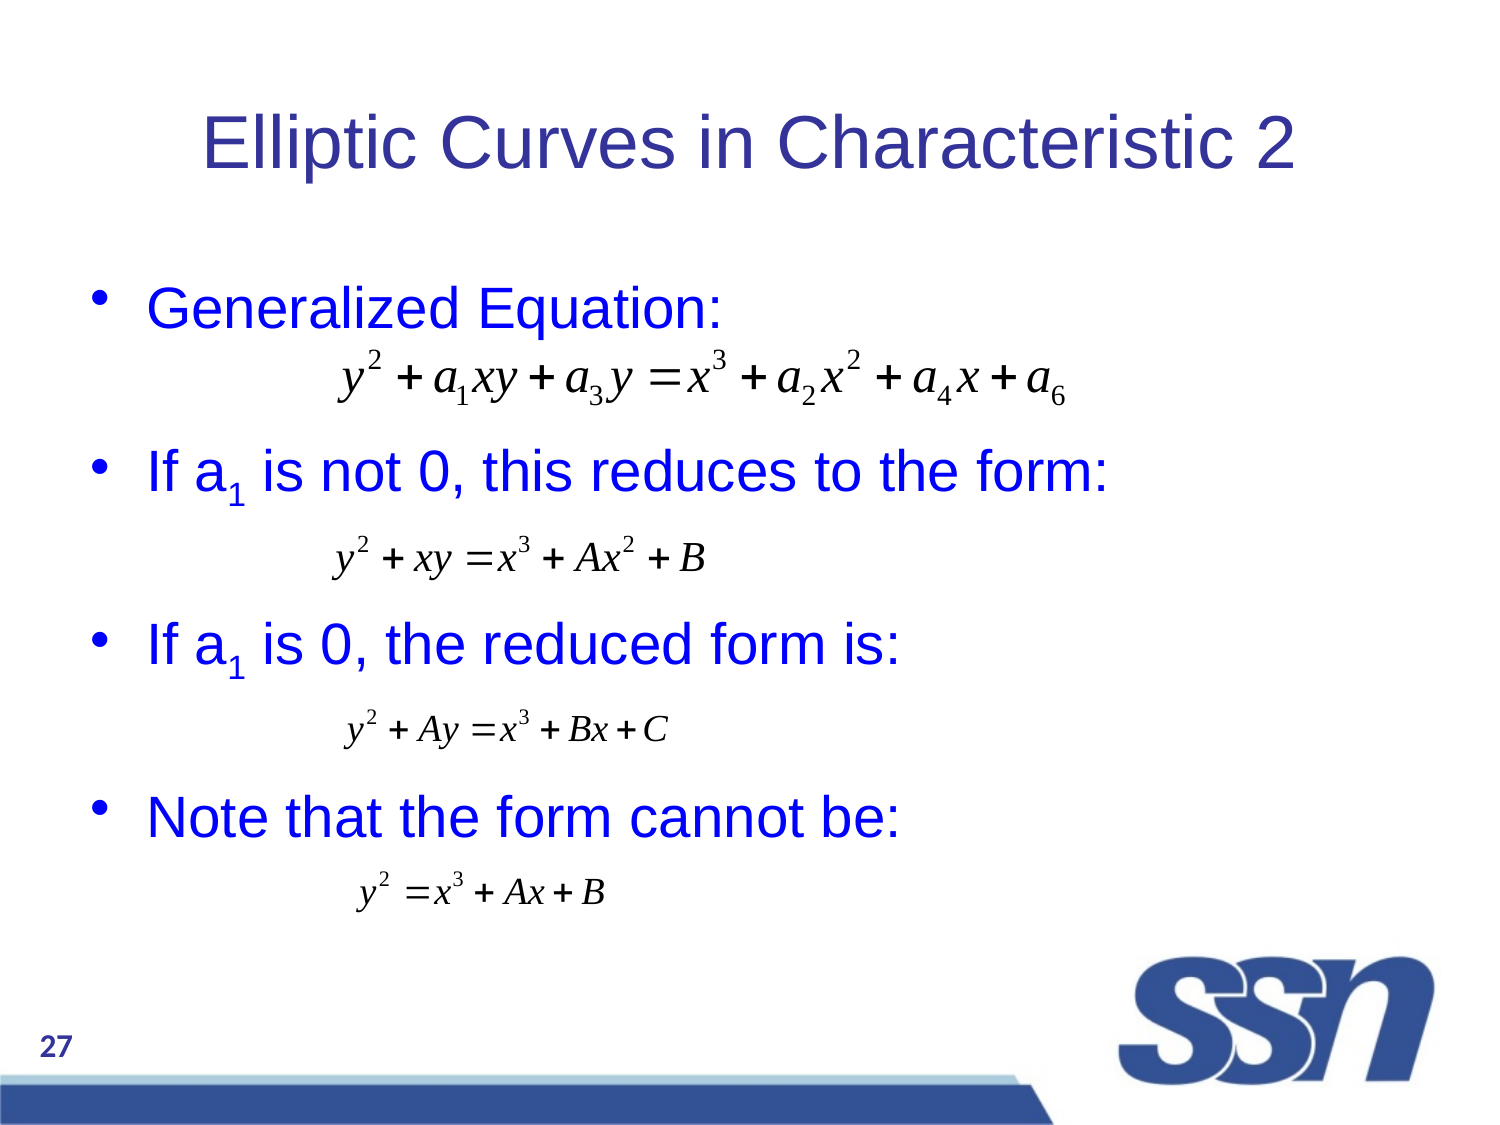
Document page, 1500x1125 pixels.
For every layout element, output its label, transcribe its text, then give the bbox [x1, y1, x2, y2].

list Generalized Equation: If a1 is not 0, this reduces to the form: If a1 is 0, the reduced form is: Note that the form cannot be: [75, 262, 1363, 1005]
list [324, 524, 713, 590]
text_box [349, 862, 613, 921]
title Elliptic Curves in Characteristic 2 [75, 45, 1425, 233]
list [328, 337, 1076, 419]
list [337, 699, 676, 758]
picture [0, 913, 1500, 1125]
